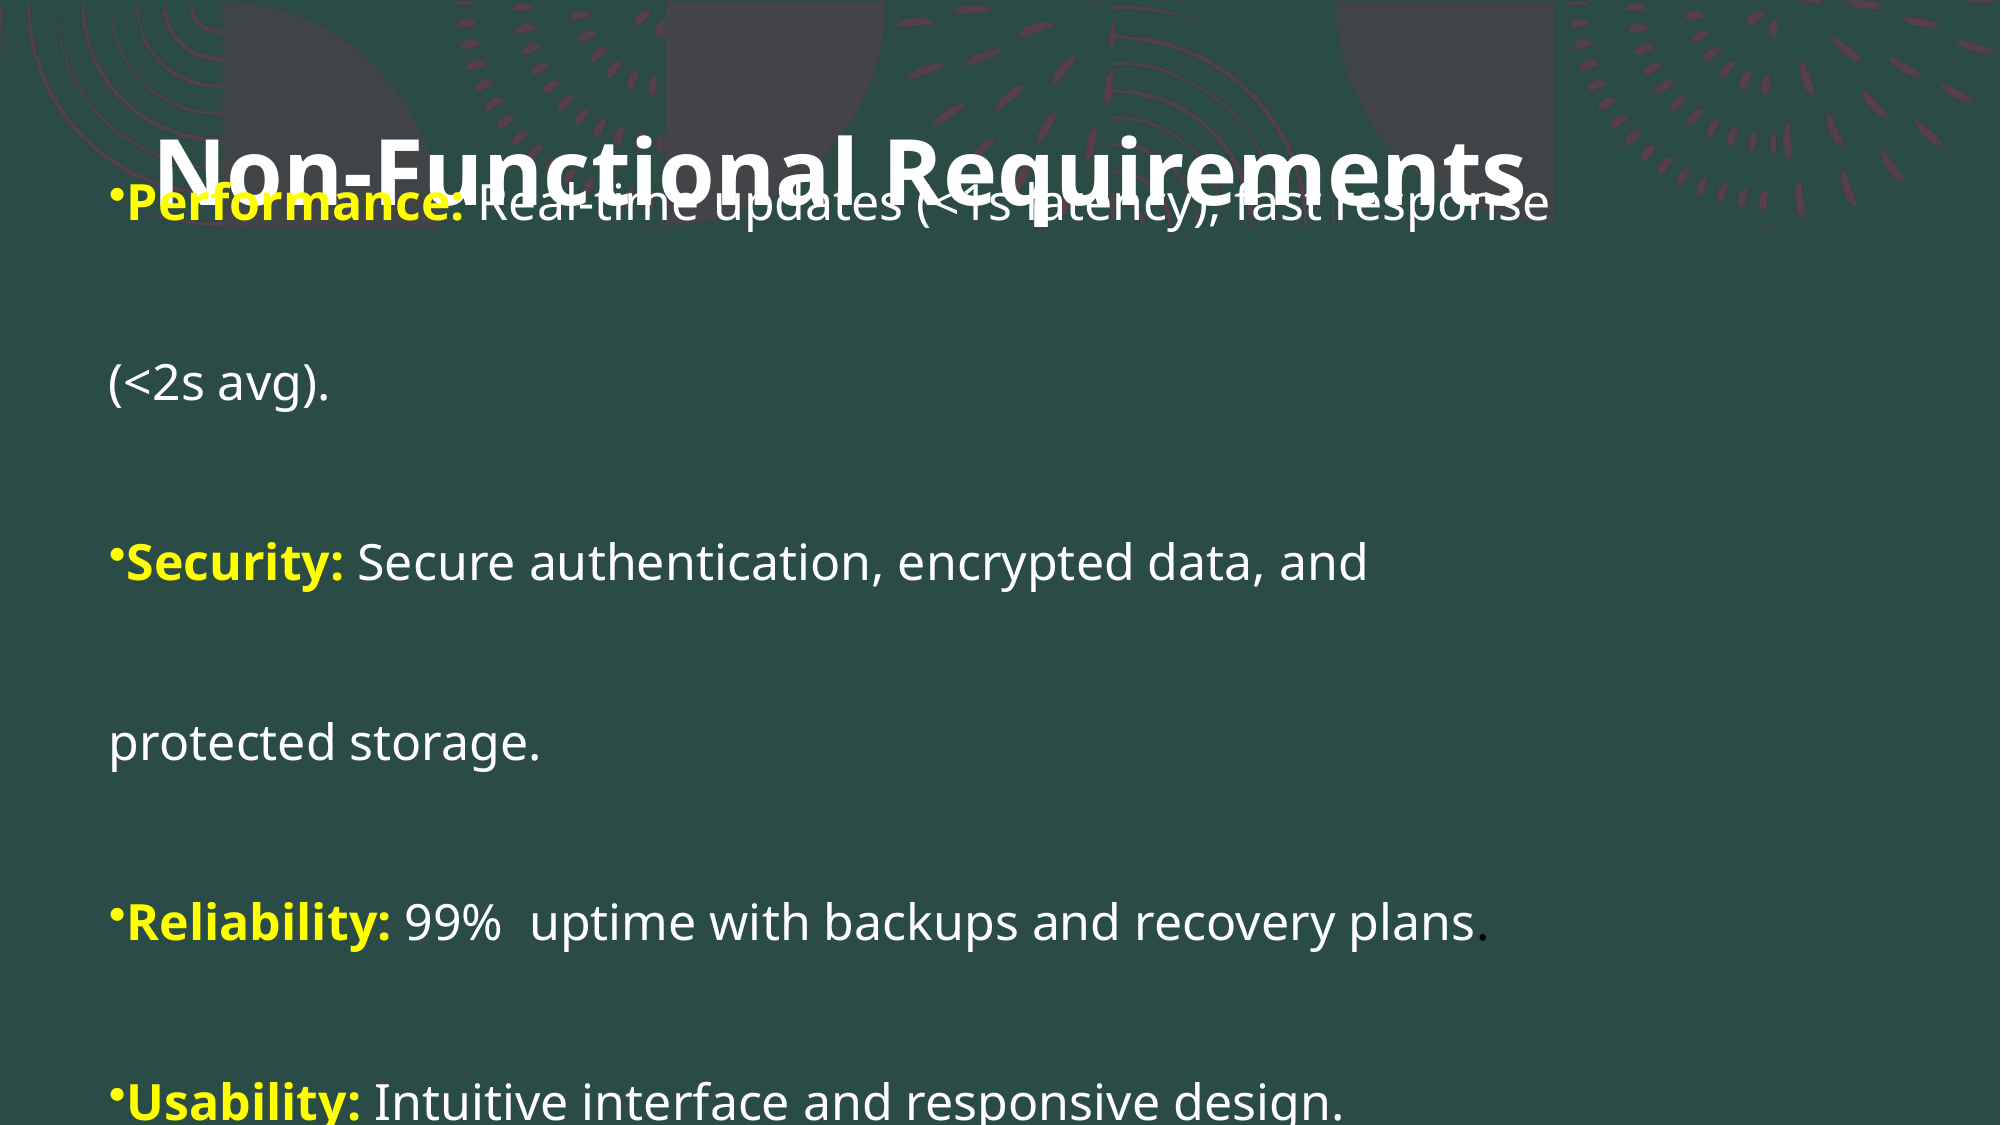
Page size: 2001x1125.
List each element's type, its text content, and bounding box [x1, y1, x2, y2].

list Performance: Real-time updates (<1s latency), fast response (<2s avg). Security: Secure authentication, encrypted data, and protected storage. Reliability: 99% uptime with backups and recovery plans. Usability: Intuitive interface and responsive design. [93, 43, 1567, 1125]
title Non-Functional Requirements [1567, 60, 1863, 278]
